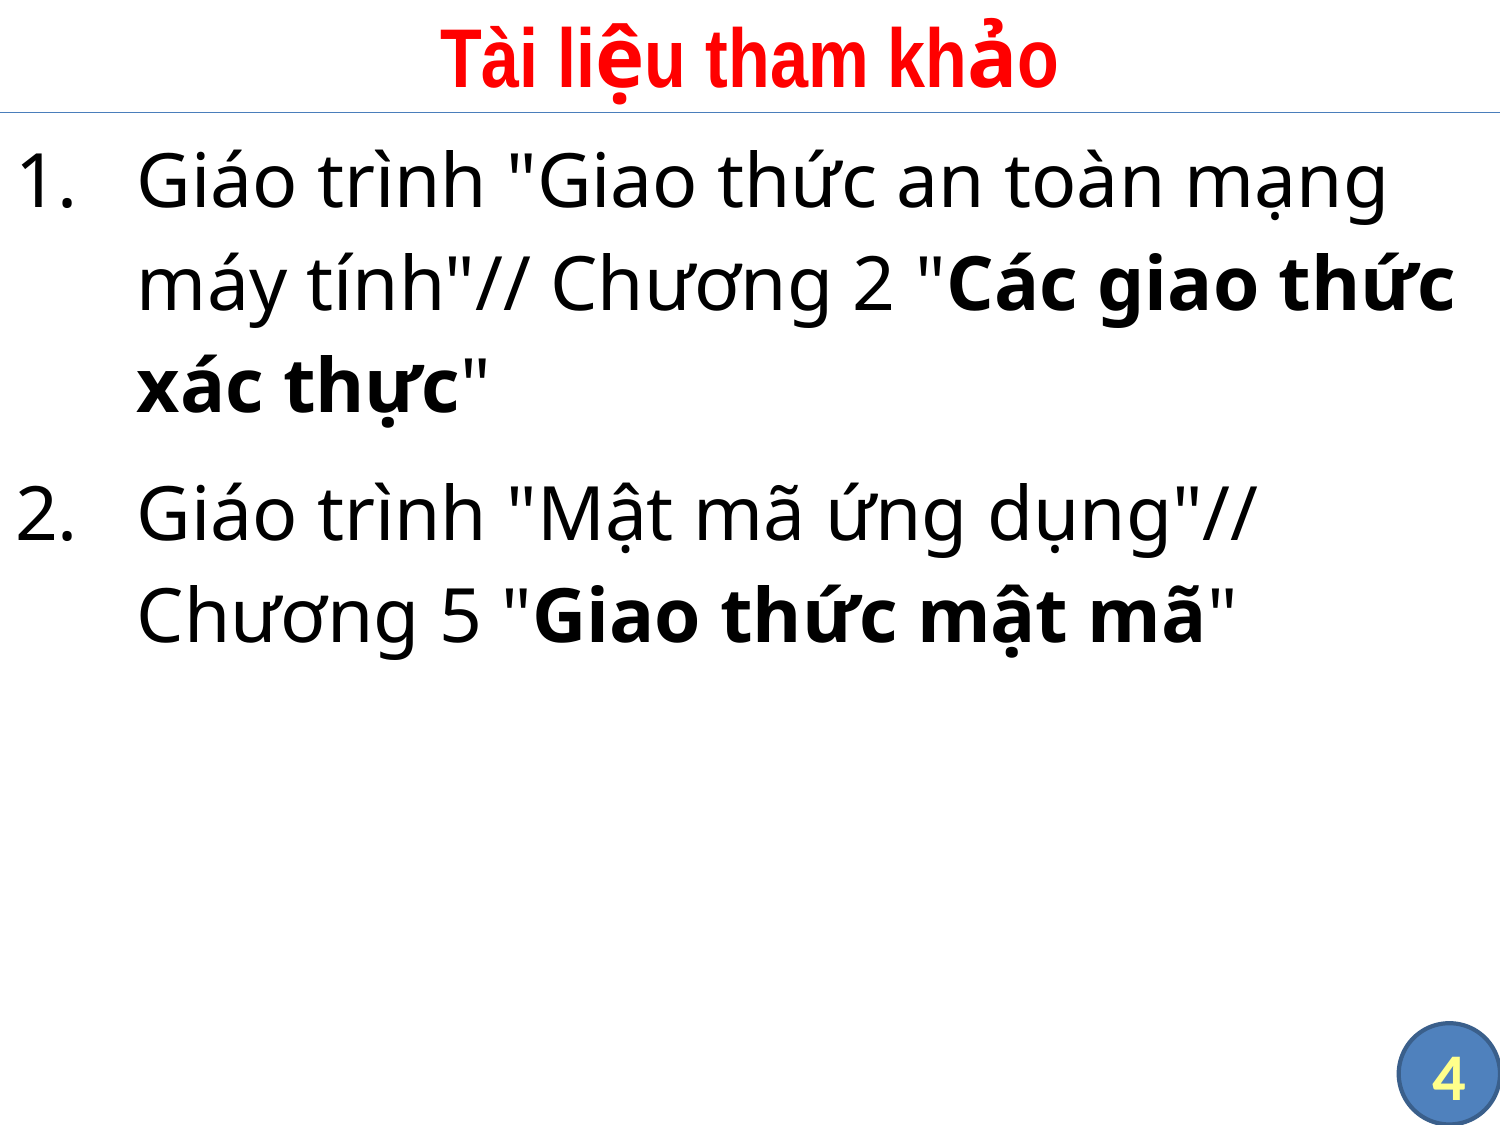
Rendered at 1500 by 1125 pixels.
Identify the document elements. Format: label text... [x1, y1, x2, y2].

title Tài liệu tham khảo [0, 0, 1500, 113]
list Giáo trình "Giao thức an toàn mạng máy tính"// Chương 2 "Các giao thức xác thực" Giáo trình "Mật mã ứng dụng"// Chương 5 "Giao thức mật mã" [0, 113, 1500, 1125]
slide_number 4 [1399, 1023, 1500, 1125]
